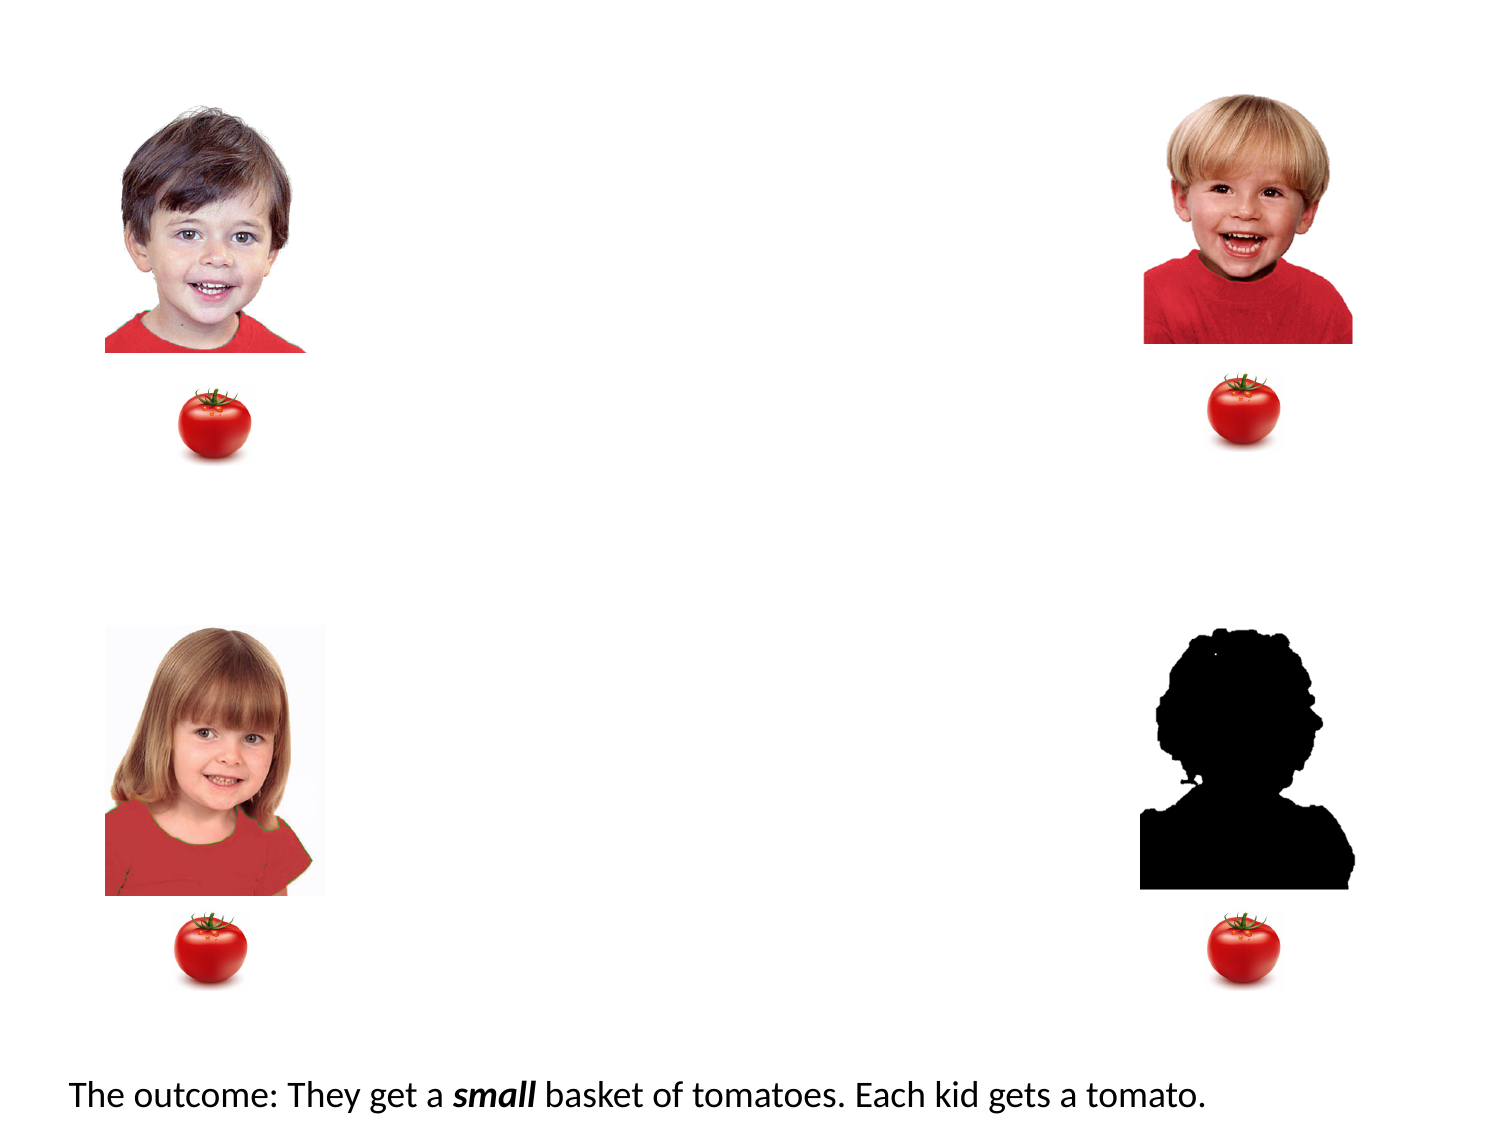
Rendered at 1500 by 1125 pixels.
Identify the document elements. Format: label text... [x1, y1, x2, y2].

picture [170, 910, 251, 991]
picture [1140, 625, 1360, 891]
picture [105, 624, 325, 896]
picture [1203, 371, 1285, 452]
picture [174, 385, 255, 467]
picture [1140, 92, 1354, 344]
picture [1203, 910, 1285, 991]
text_box The outcome: They get a small basket of tomatoes. Each kid gets a tomato. [53, 1062, 1232, 1122]
picture [105, 92, 318, 353]
